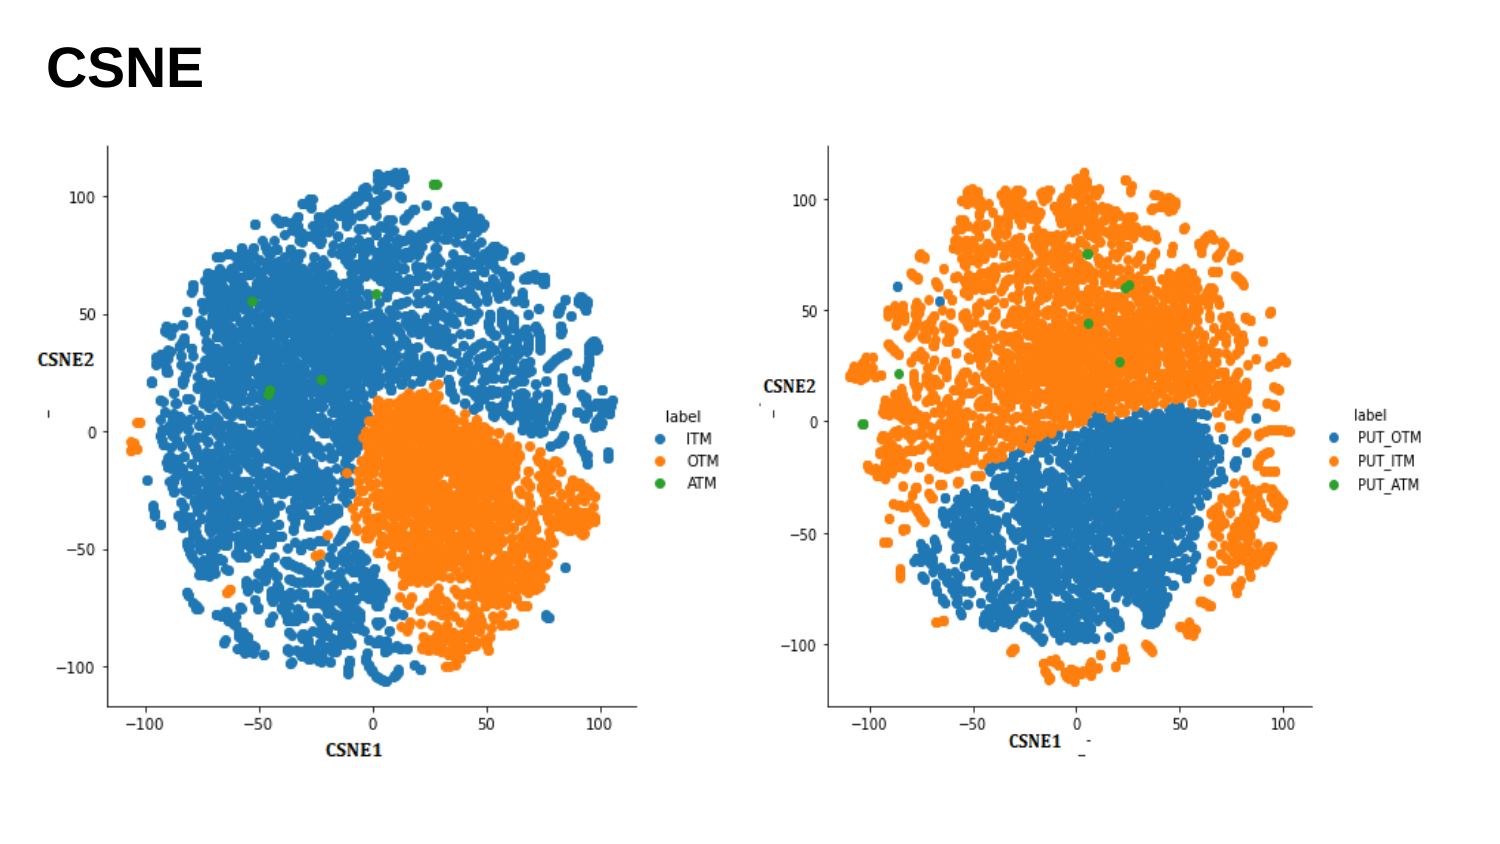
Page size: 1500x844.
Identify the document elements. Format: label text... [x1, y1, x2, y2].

picture [23, 137, 732, 764]
picture [749, 137, 1433, 764]
title CSNE [31, 21, 1430, 116]
